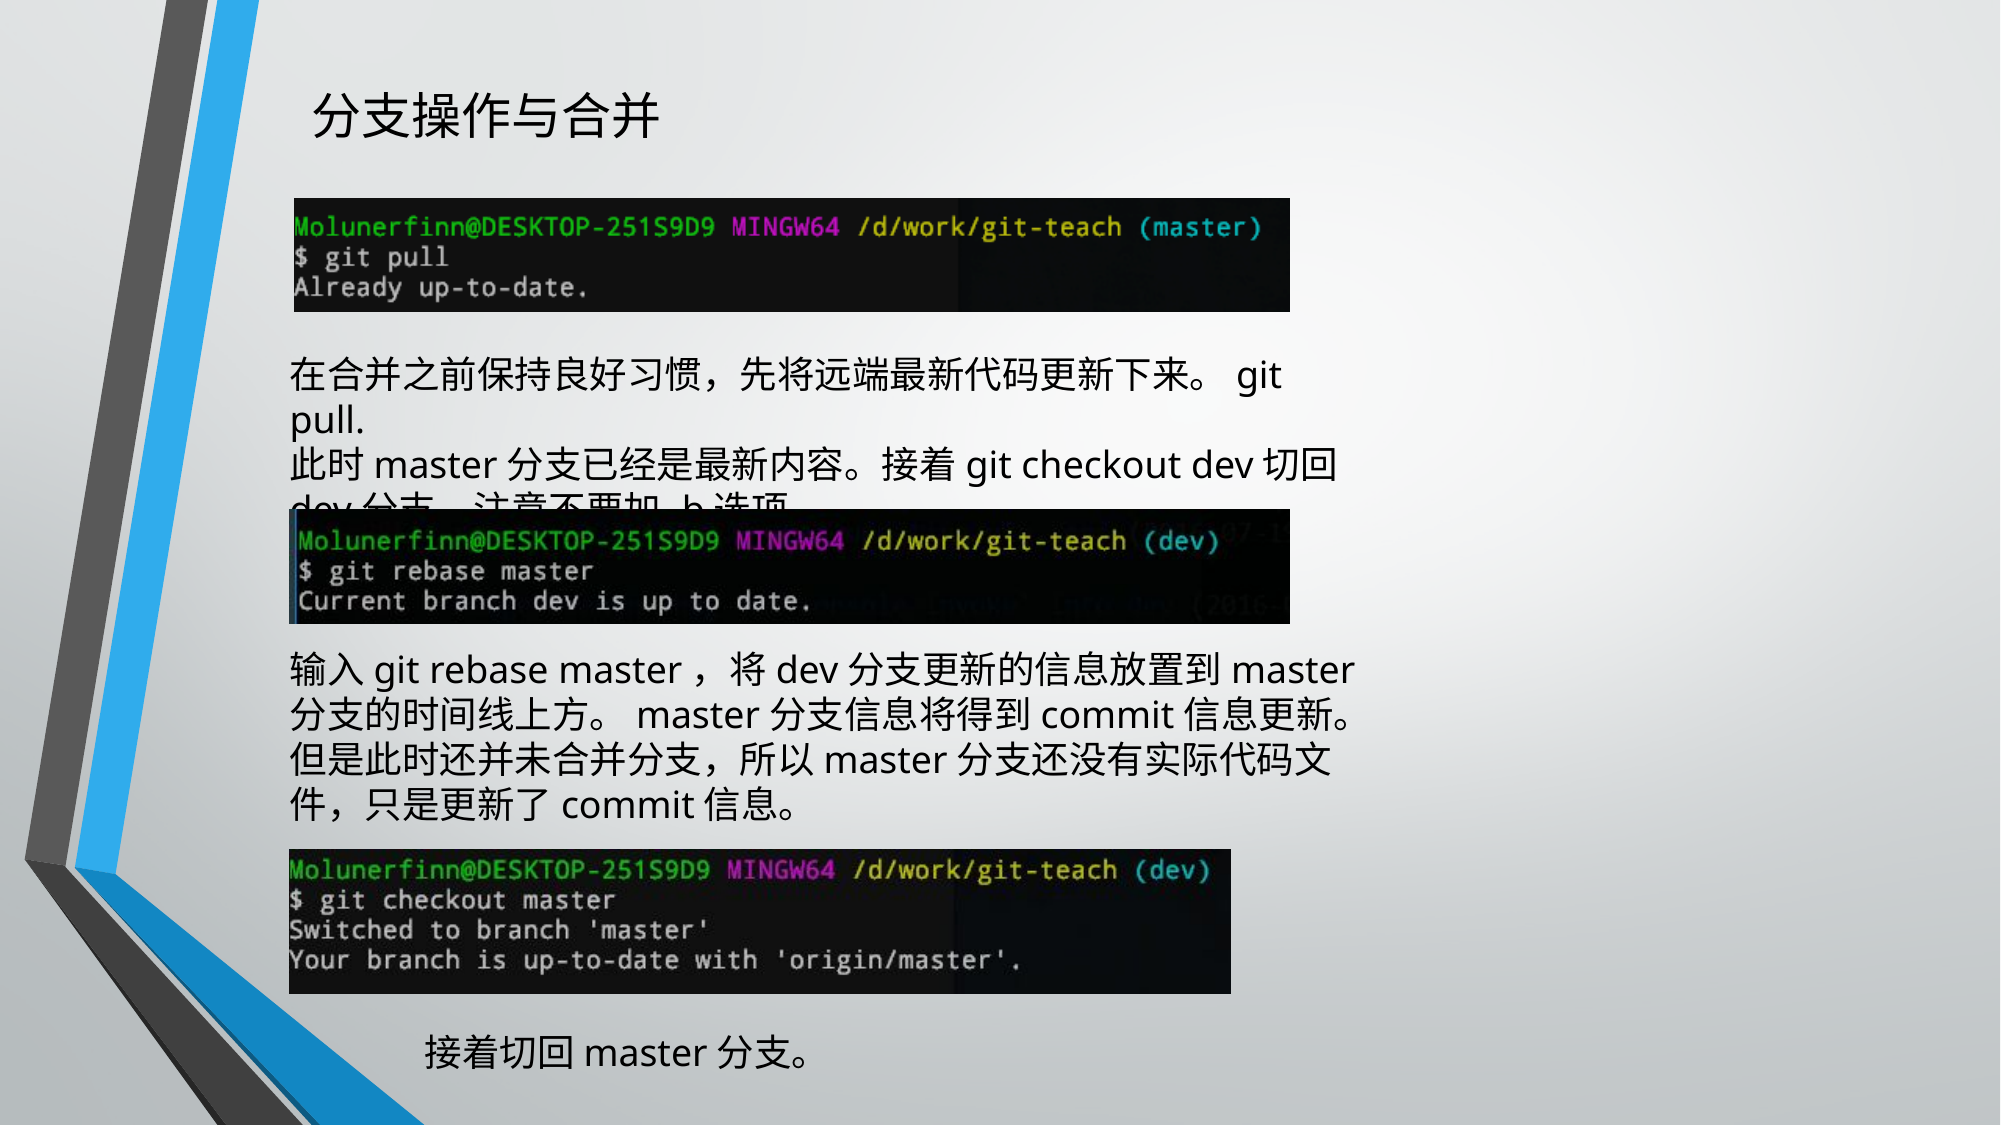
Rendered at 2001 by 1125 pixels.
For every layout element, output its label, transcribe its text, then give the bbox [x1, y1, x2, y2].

text_box 分支操作与合并 [296, 77, 677, 153]
picture [289, 509, 1290, 624]
picture [294, 198, 1290, 312]
text_box 在合并之前保持良好习惯，先将远端最新代码更新下来。git pull. 此时master分支已经是最新内容。接着git checkout dev切回dev分支。注意不要加-b选项。 [274, 343, 1379, 538]
picture [289, 849, 1231, 994]
text_box 输入git rebase master，将dev分支更新的信息放置到master分支的时间线上方。master分支信息将得到commit信息更新。但是此时还并未合并分支，所以master分支还没有实际代码文件，只是更新了commit信息。 [274, 638, 1379, 833]
text_box 接着切回master分支。 [409, 1021, 1514, 1082]
